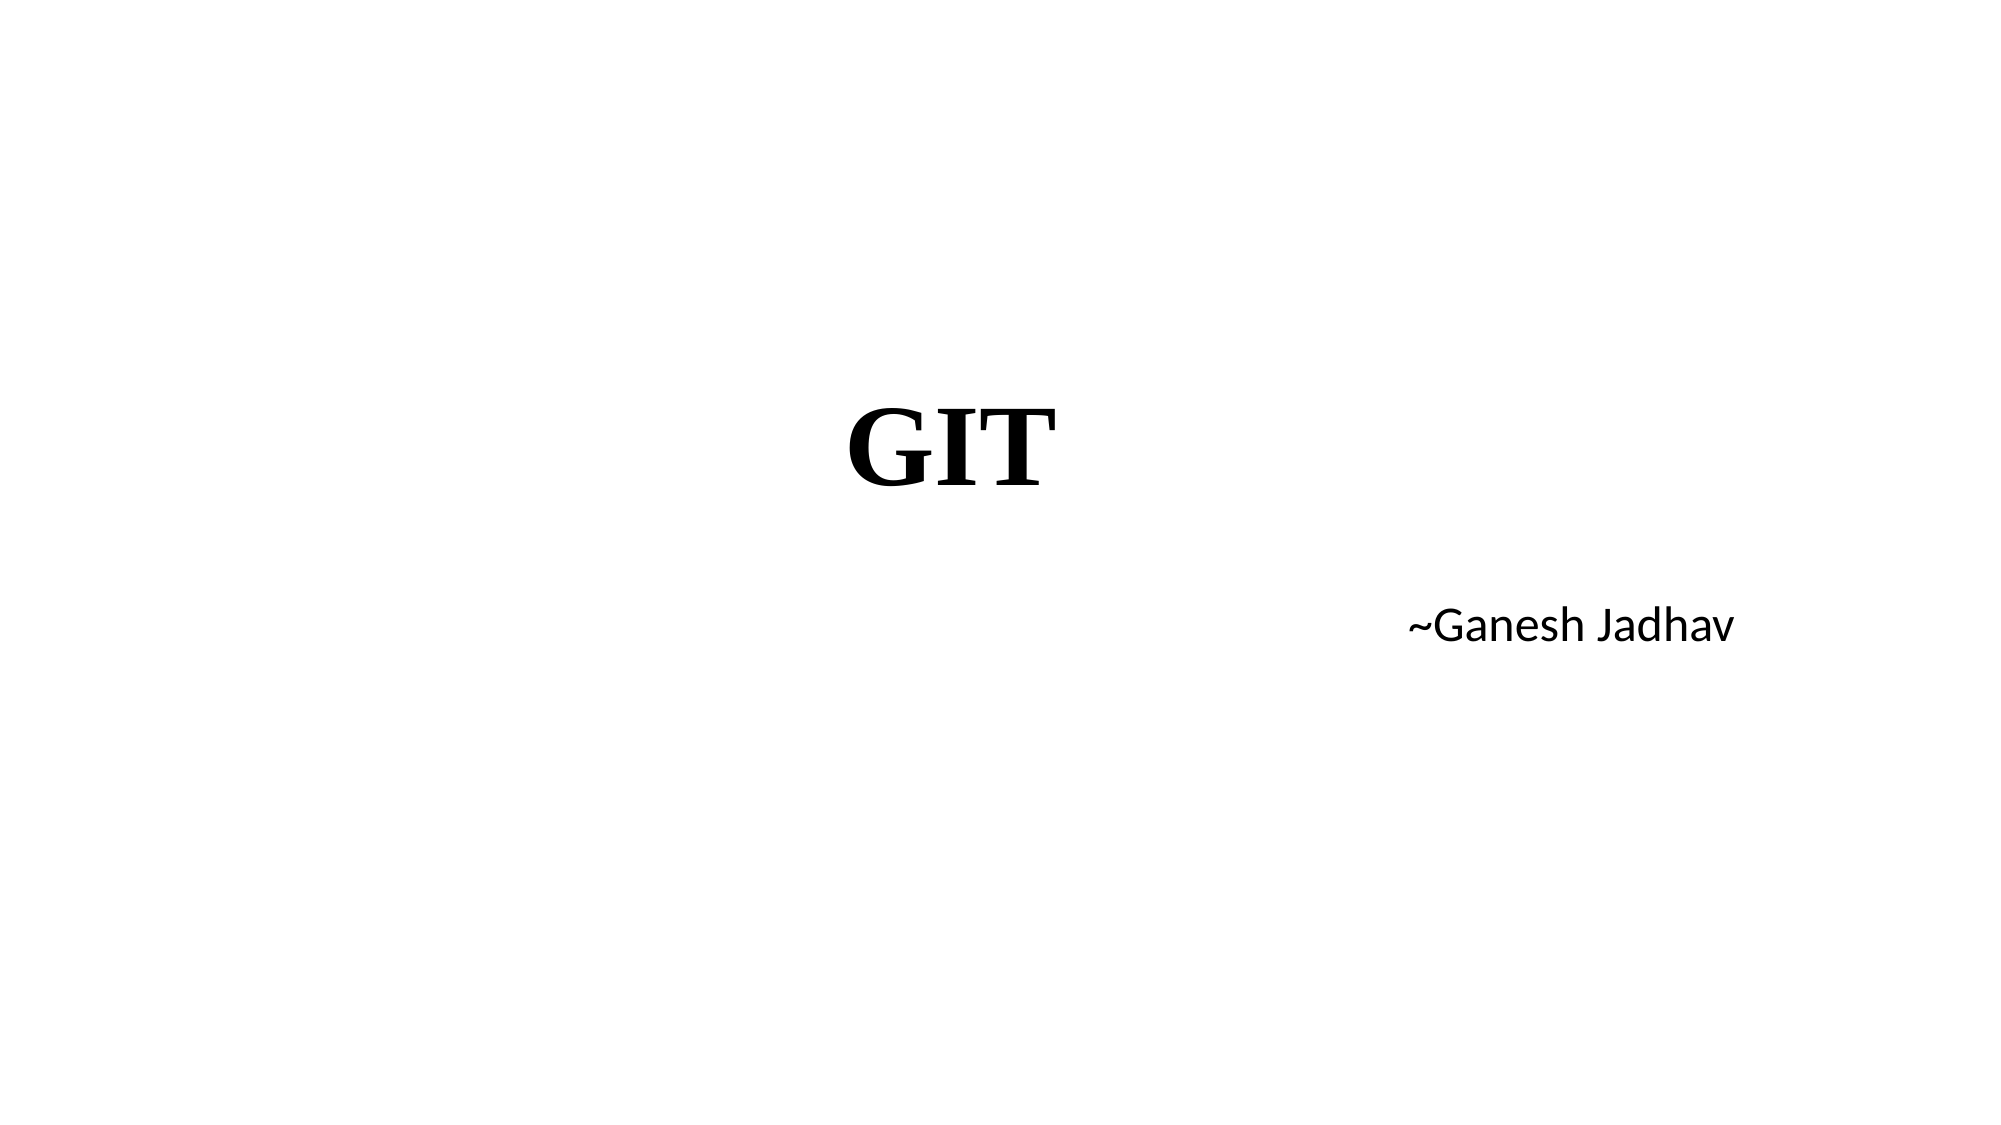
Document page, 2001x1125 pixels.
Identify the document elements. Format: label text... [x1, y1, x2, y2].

title GIT [201, 377, 1702, 518]
subtitle ~Ganesh Jadhav [249, 590, 1750, 863]
